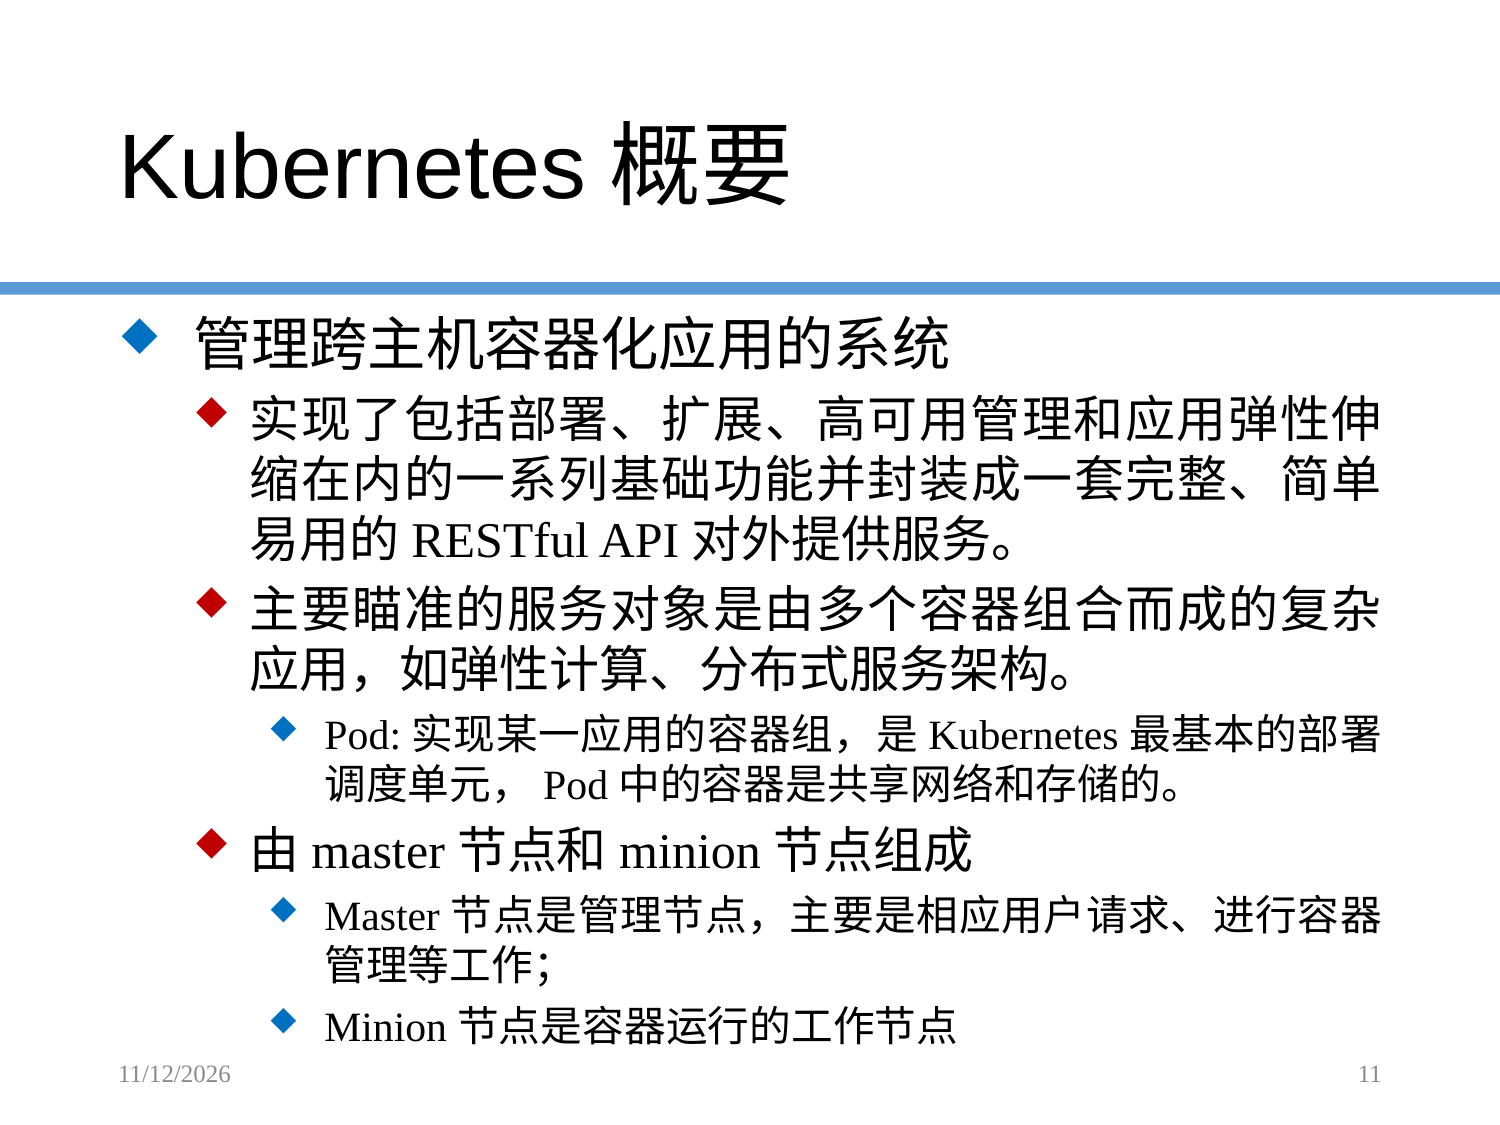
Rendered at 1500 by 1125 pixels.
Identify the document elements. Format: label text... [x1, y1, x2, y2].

slide_number 11 [1059, 1042, 1397, 1103]
list 管理跨主机容器化应用的系统 实现了包括部署、扩展、高可用管理和应用弹性伸缩在内的一系列基础功能并封装成一套完整、简单易用的RESTful API对外提供服务。 主要瞄准的服务对象是由多个容器组合而成的复杂应用，如弹性计算、分布式服务架构。 Pod:实现某一应用的容器组，是Kubernetes最基本的部署调度单元，Pod中的容器是共享网络和存储的。 由master节点和minion节点组成 Master节点是管理节点，主要是相应用户请求、进行容器管理等工作； Minion节点是容器运行的工作节点 [103, 299, 1397, 1103]
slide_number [103, 1042, 441, 1103]
title Kubernetes概要 [103, 59, 1397, 278]
